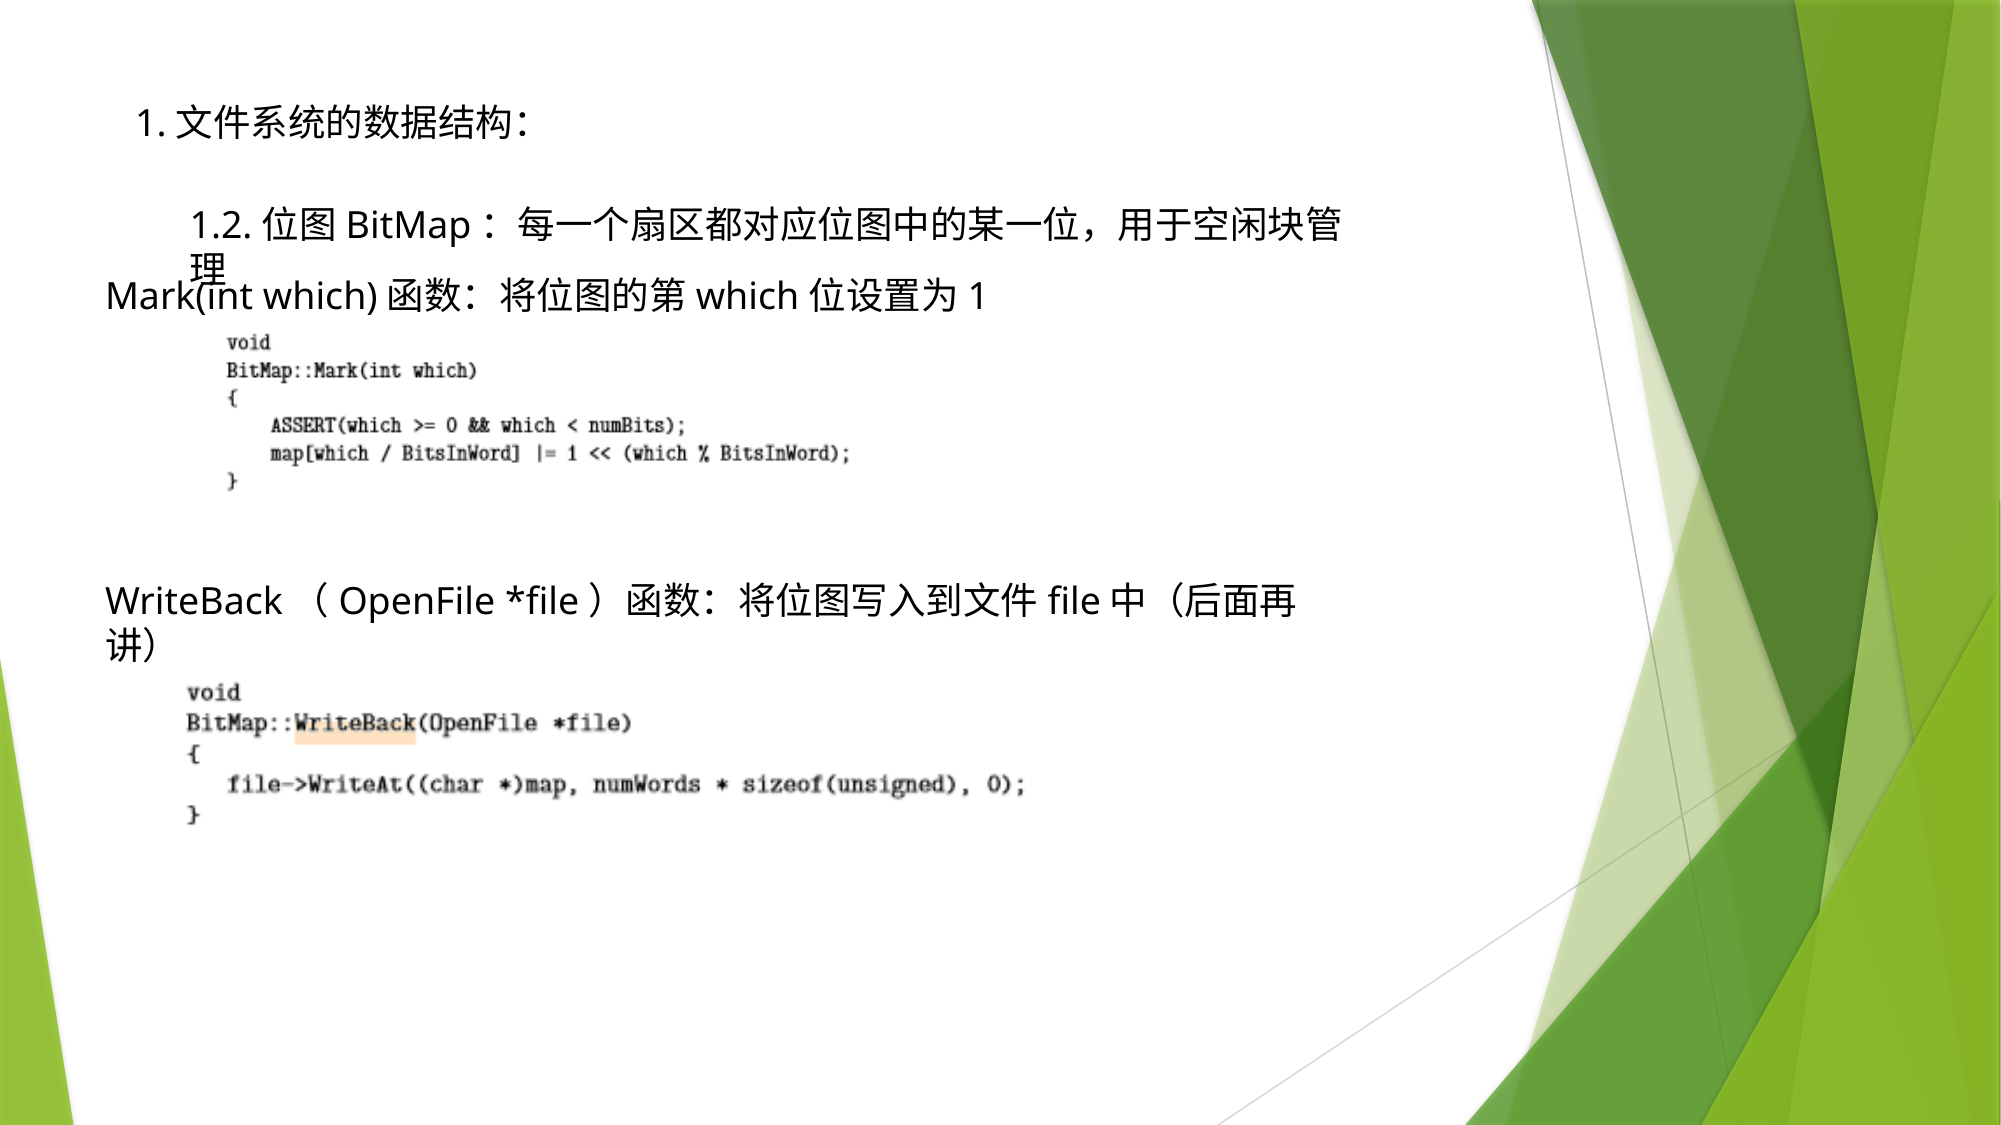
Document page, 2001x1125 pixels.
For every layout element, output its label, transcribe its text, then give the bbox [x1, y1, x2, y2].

text_box 1.文件系统的数据结构： [120, 91, 919, 151]
text_box 1.2.位图BitMap：每一个扇区都对应位图中的某一位，用于空闲块管理 [174, 193, 1381, 299]
text_box WriteBack（OpenFile *file）函数：将位图写入到文件file中（后面再讲） [90, 569, 1320, 675]
text_box Mark(int which)函数：将位图的第which位设置为1 [90, 264, 1177, 325]
picture [220, 324, 873, 515]
picture [174, 673, 1040, 848]
